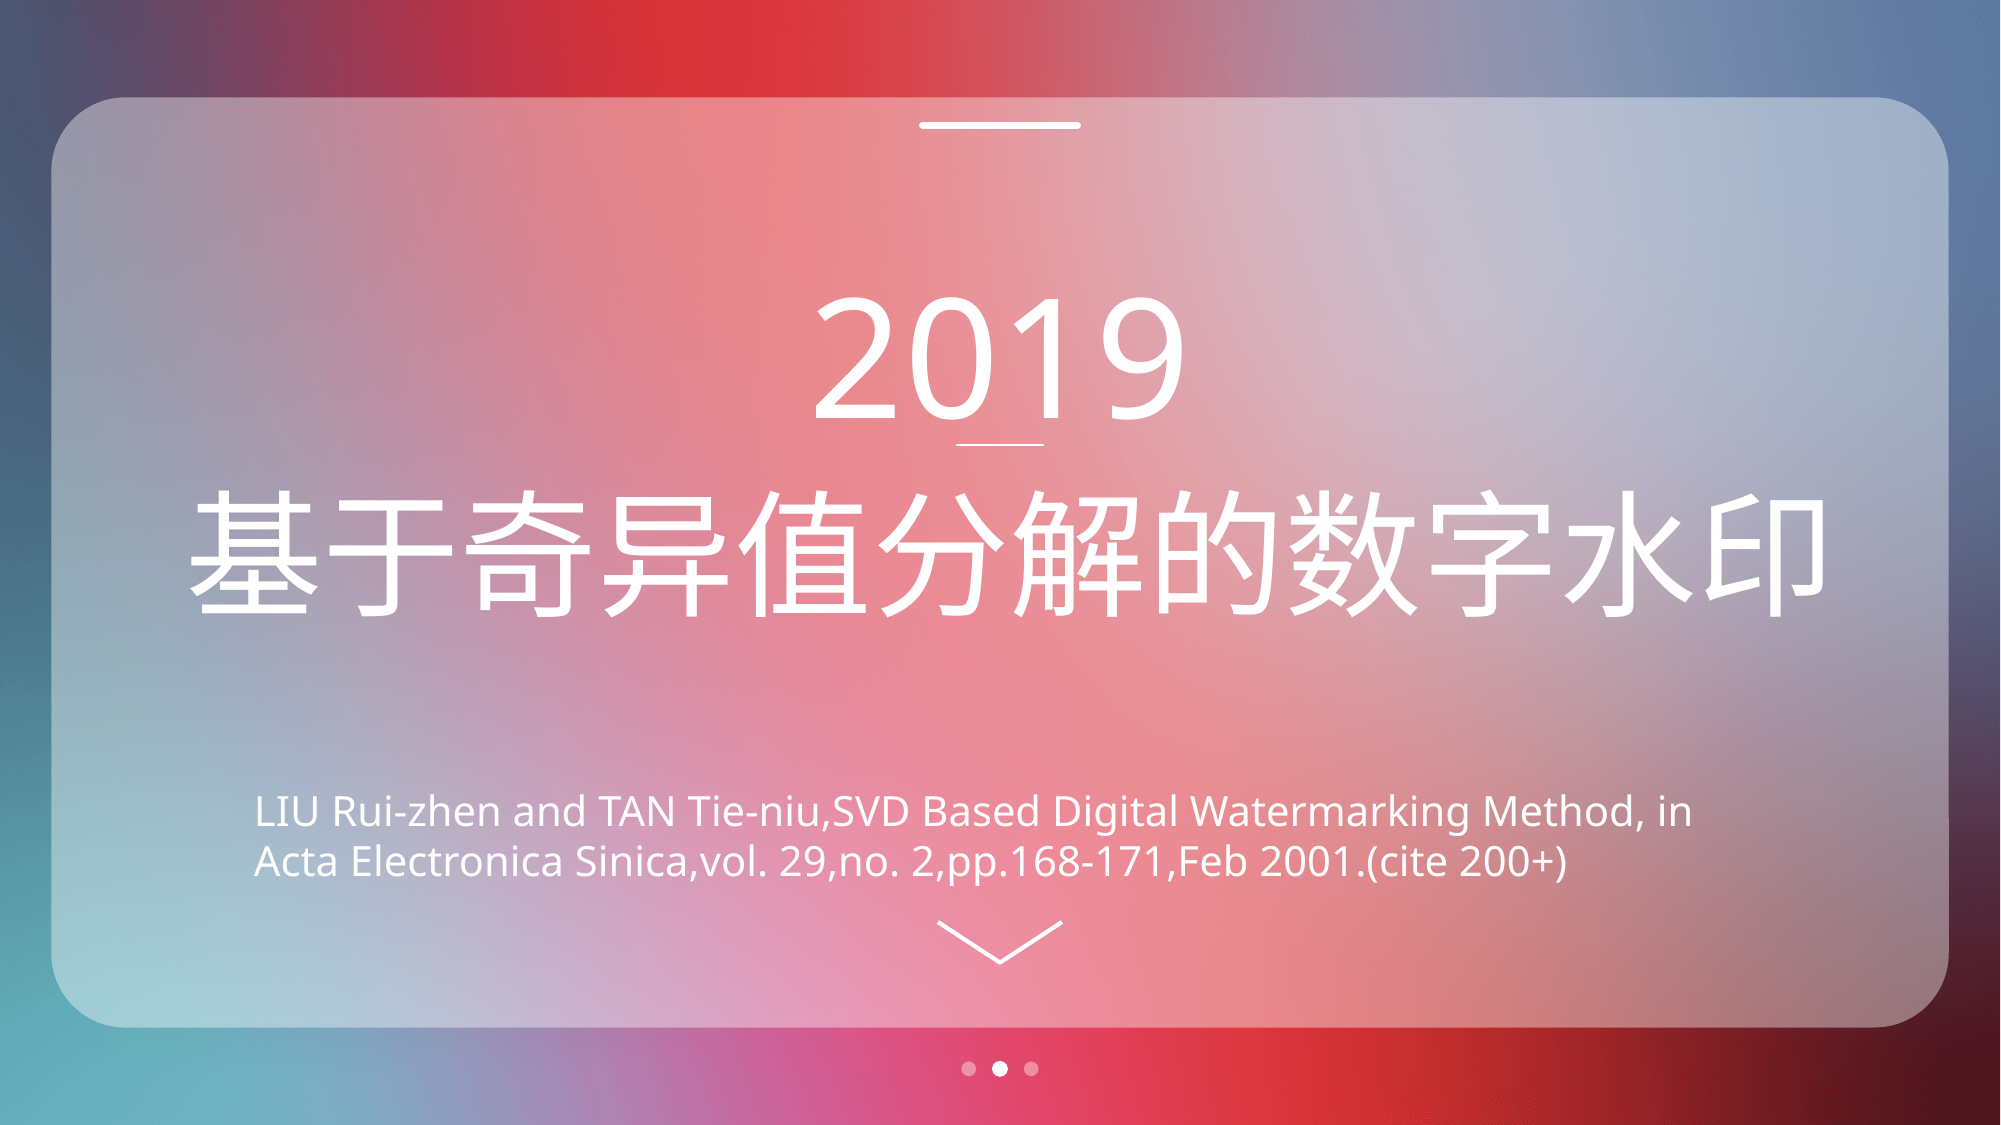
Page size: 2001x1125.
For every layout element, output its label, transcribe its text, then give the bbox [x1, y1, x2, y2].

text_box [937, 921, 1063, 963]
text_box LIU Rui-zhen and TAN Tie-niu,SVD Based Digital Watermarking Method, in Acta Electronica Sinica,vol. 29,no. 2,pp.168-171,Feb 2001.(cite 200+) [239, 777, 1762, 893]
text_box [960, 1060, 978, 1078]
text_box 基于奇异值分解的数字水印 [161, 461, 1859, 642]
text_box 2019 [750, 244, 1250, 460]
text_box [50, 96, 1950, 1029]
text_box [991, 1060, 1009, 1078]
picture [0, 0, 2001, 1125]
text_box [1022, 1060, 1040, 1078]
